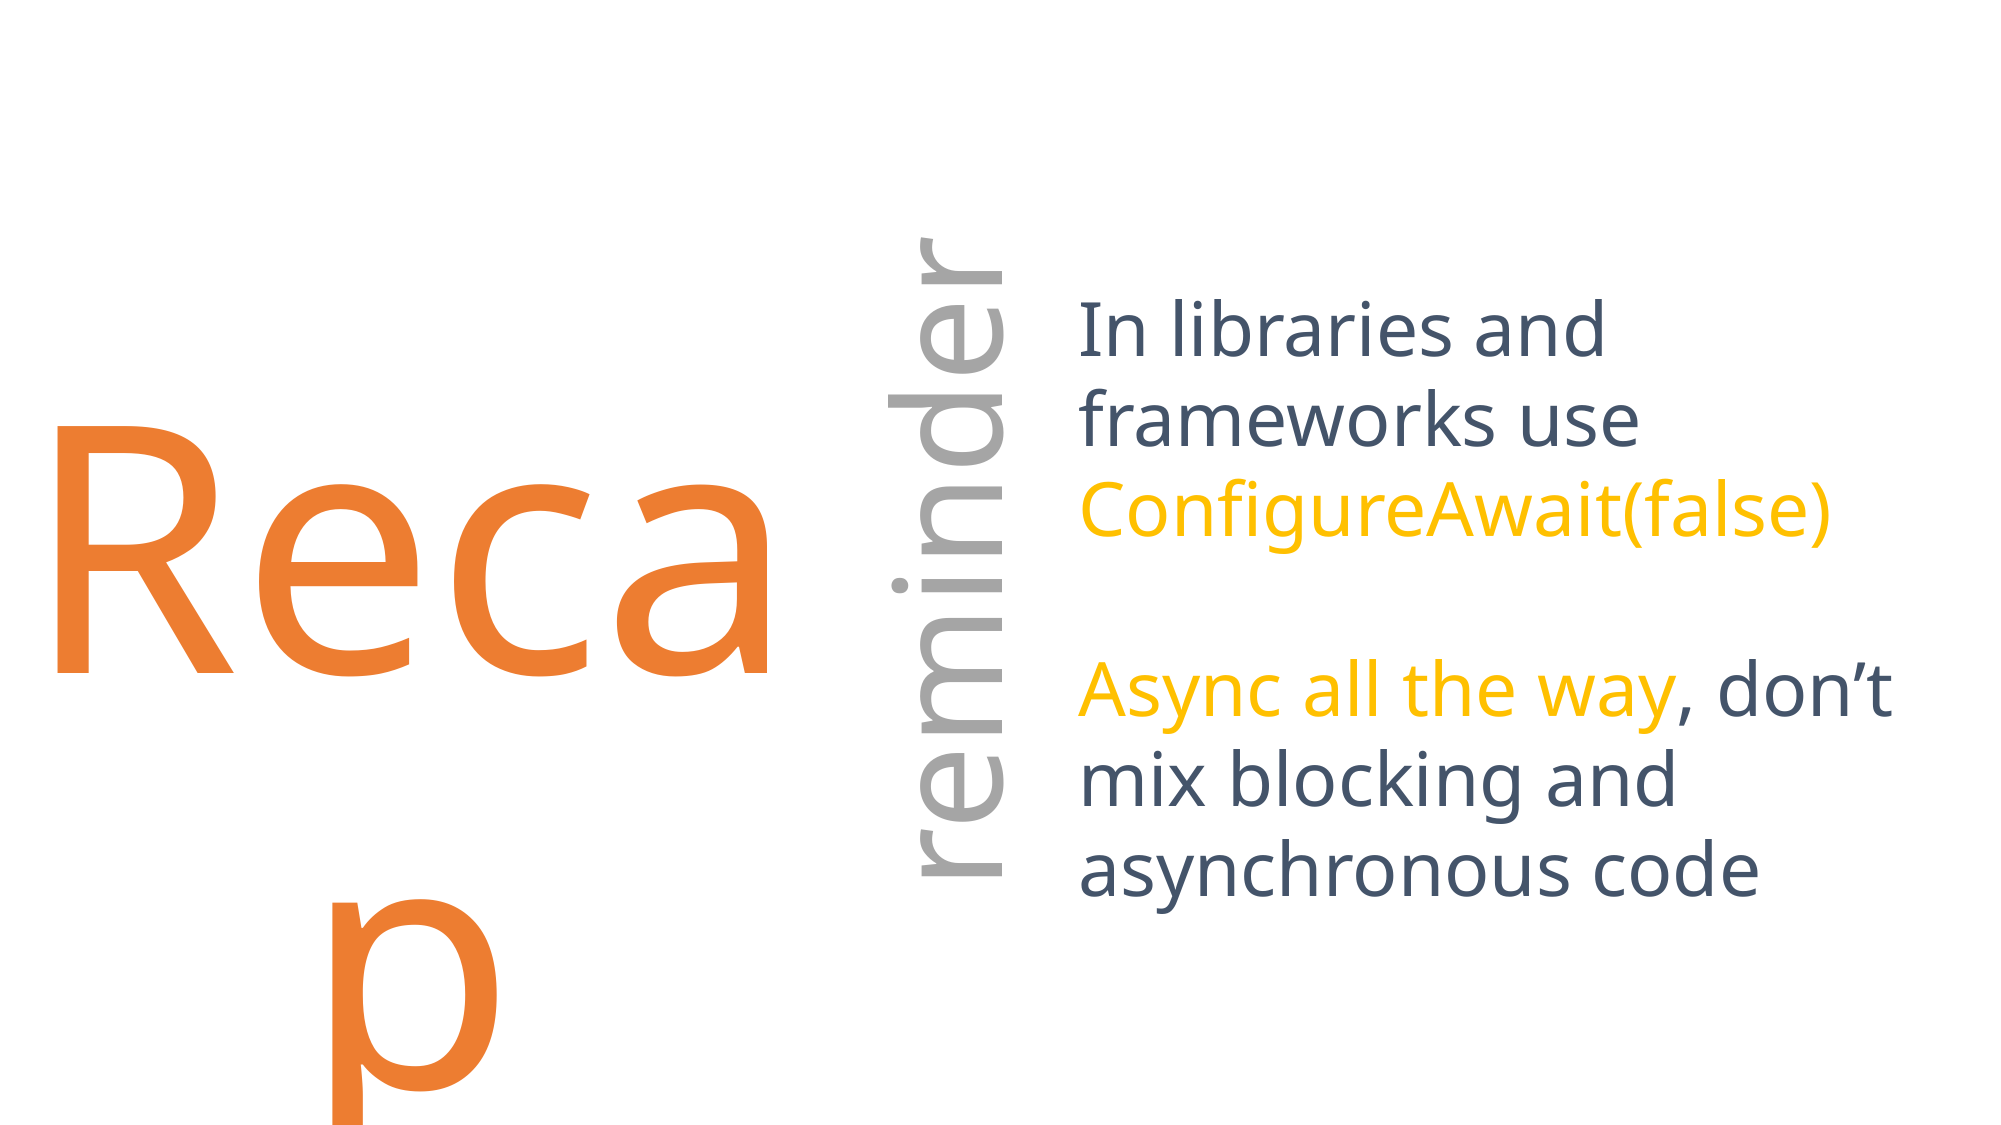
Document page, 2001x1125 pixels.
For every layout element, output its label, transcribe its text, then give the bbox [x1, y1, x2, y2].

text_box Recap [0, 320, 821, 1125]
text_box In libraries and frameworks use ConfigureAwait(false) Async all the way, don’t mix blocking and asynchronous code [1063, 274, 2000, 919]
text_box reminder [845, 0, 1040, 1125]
